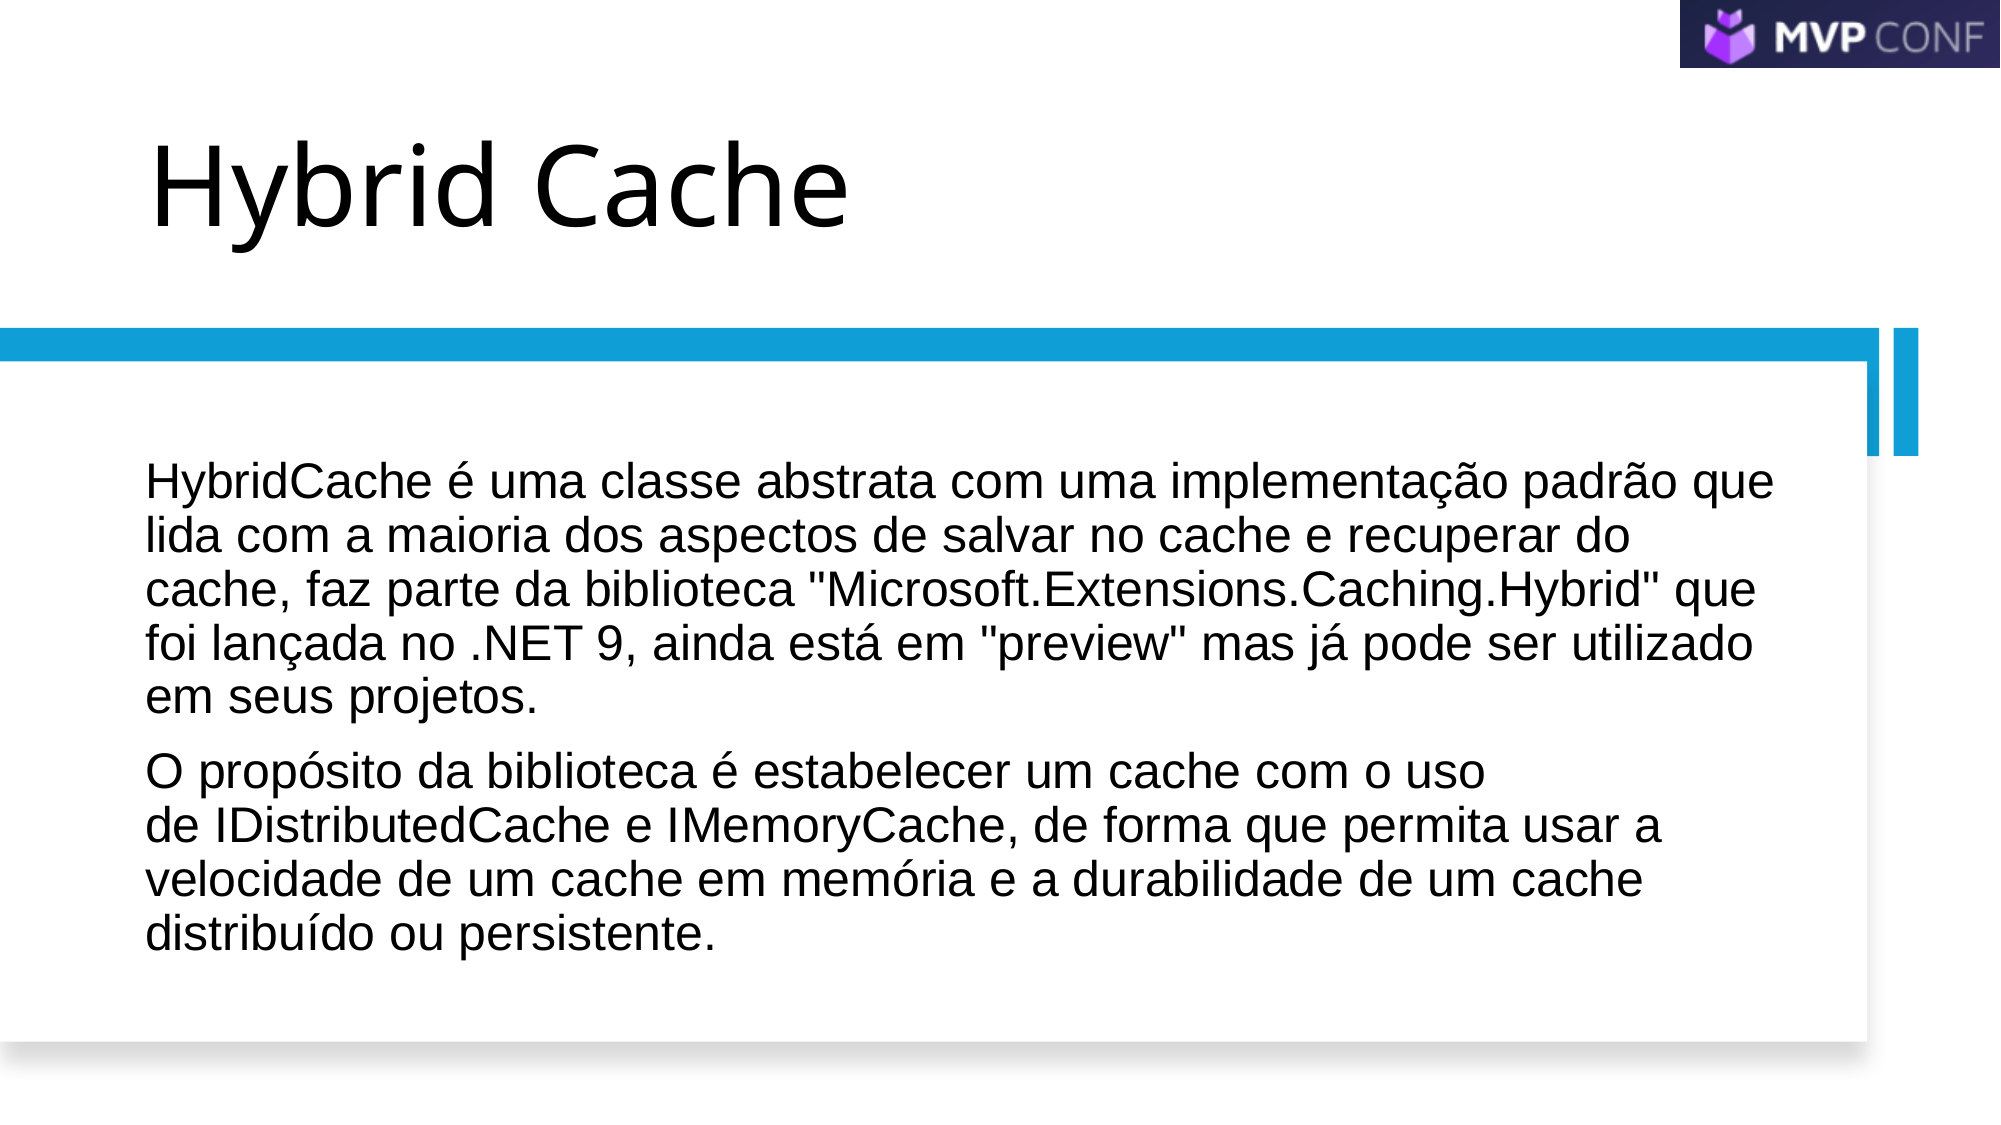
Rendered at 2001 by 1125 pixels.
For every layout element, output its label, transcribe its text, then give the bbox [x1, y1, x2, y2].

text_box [0, 327, 1919, 457]
list HybridCache é uma classe abstrata com uma implementação padrão que lida com a maioria dos aspectos de salvar no cache e recuperar do cache, faz parte da biblioteca "Microsoft.Extensions.Caching.Hybrid" que foi lançada no .NET 9, ainda está em "preview" mas já pode ser utilizado em seus projetos. O propósito da biblioteca é estabelecer um cache com o uso de IDistributedCache e IMemoryCache, de forma que permita usar a velocidade de um cache em memória e a durabilidade de um cache distribuído ou persistente. [130, 468, 1795, 990]
title Hybrid Cache [132, 63, 1648, 259]
picture [1680, 0, 2000, 68]
text_box [0, 468, 1868, 1042]
text_box [0, 0, 2000, 1125]
